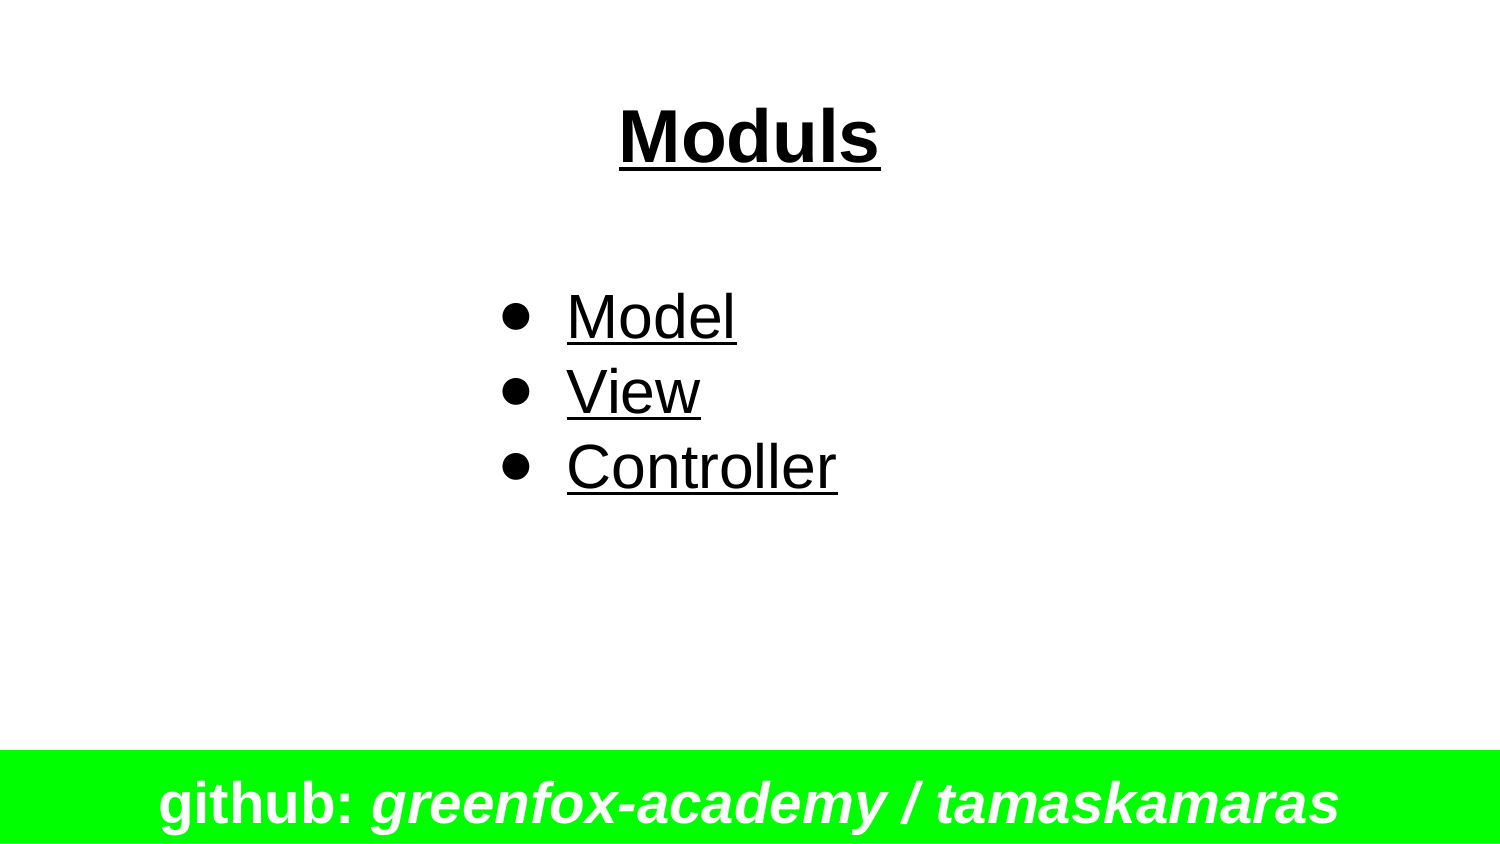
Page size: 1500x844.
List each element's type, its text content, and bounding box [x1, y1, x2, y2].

subtitle github: greenfox-academy / tamaskamaras [0, 750, 1500, 844]
title Moduls [51, 72, 1449, 167]
title Model View Controller [476, 260, 1024, 583]
